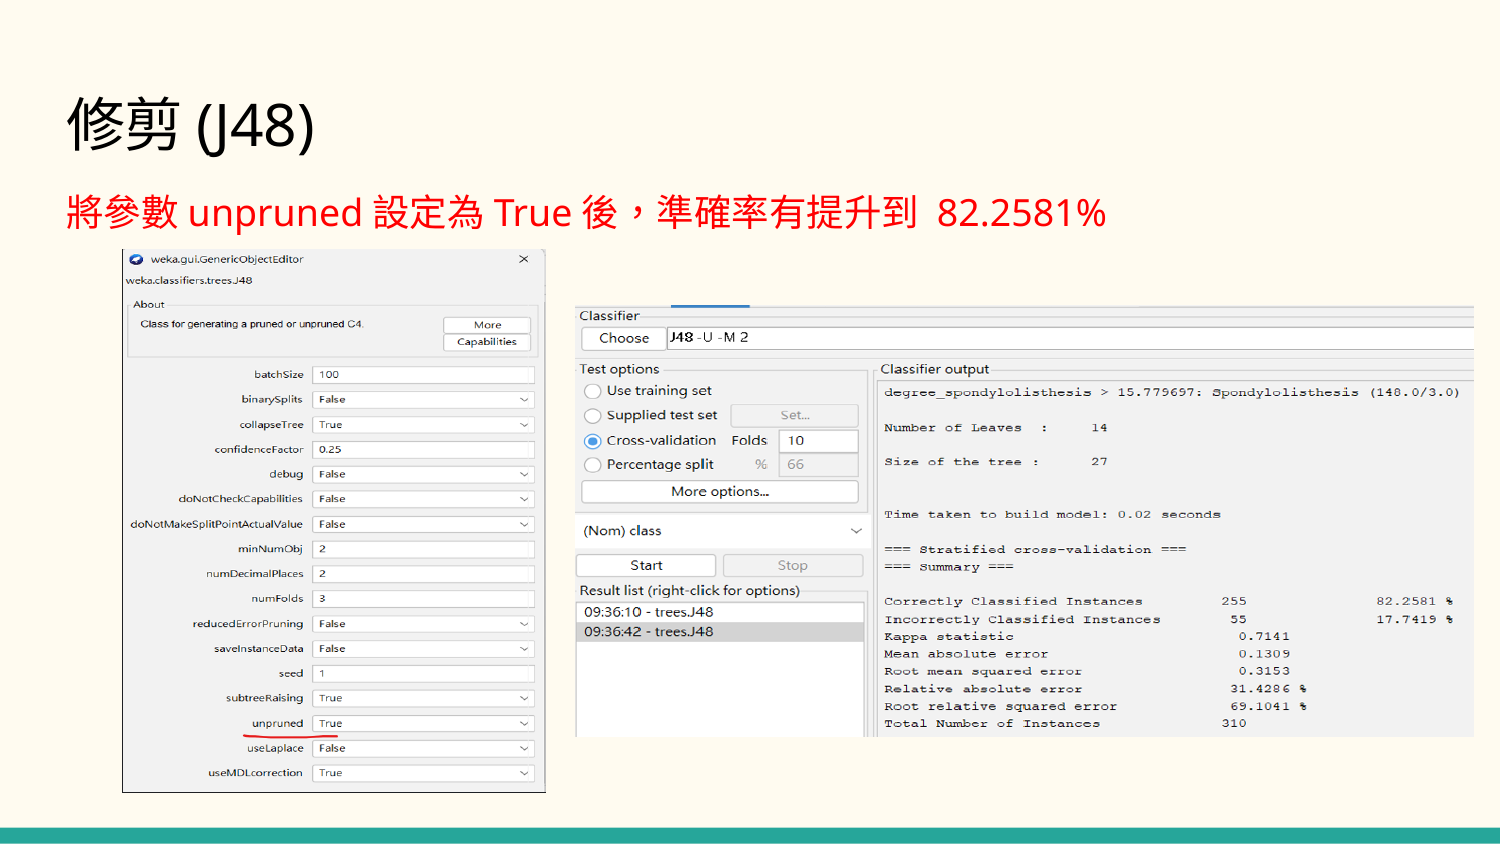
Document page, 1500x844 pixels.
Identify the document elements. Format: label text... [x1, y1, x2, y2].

picture [121, 249, 546, 794]
title 修剪(J48) [51, 72, 481, 174]
text_box 將參數unpruned設定為True後，準確率有提升到 82.2581% [51, 173, 1212, 249]
picture [575, 305, 1474, 737]
